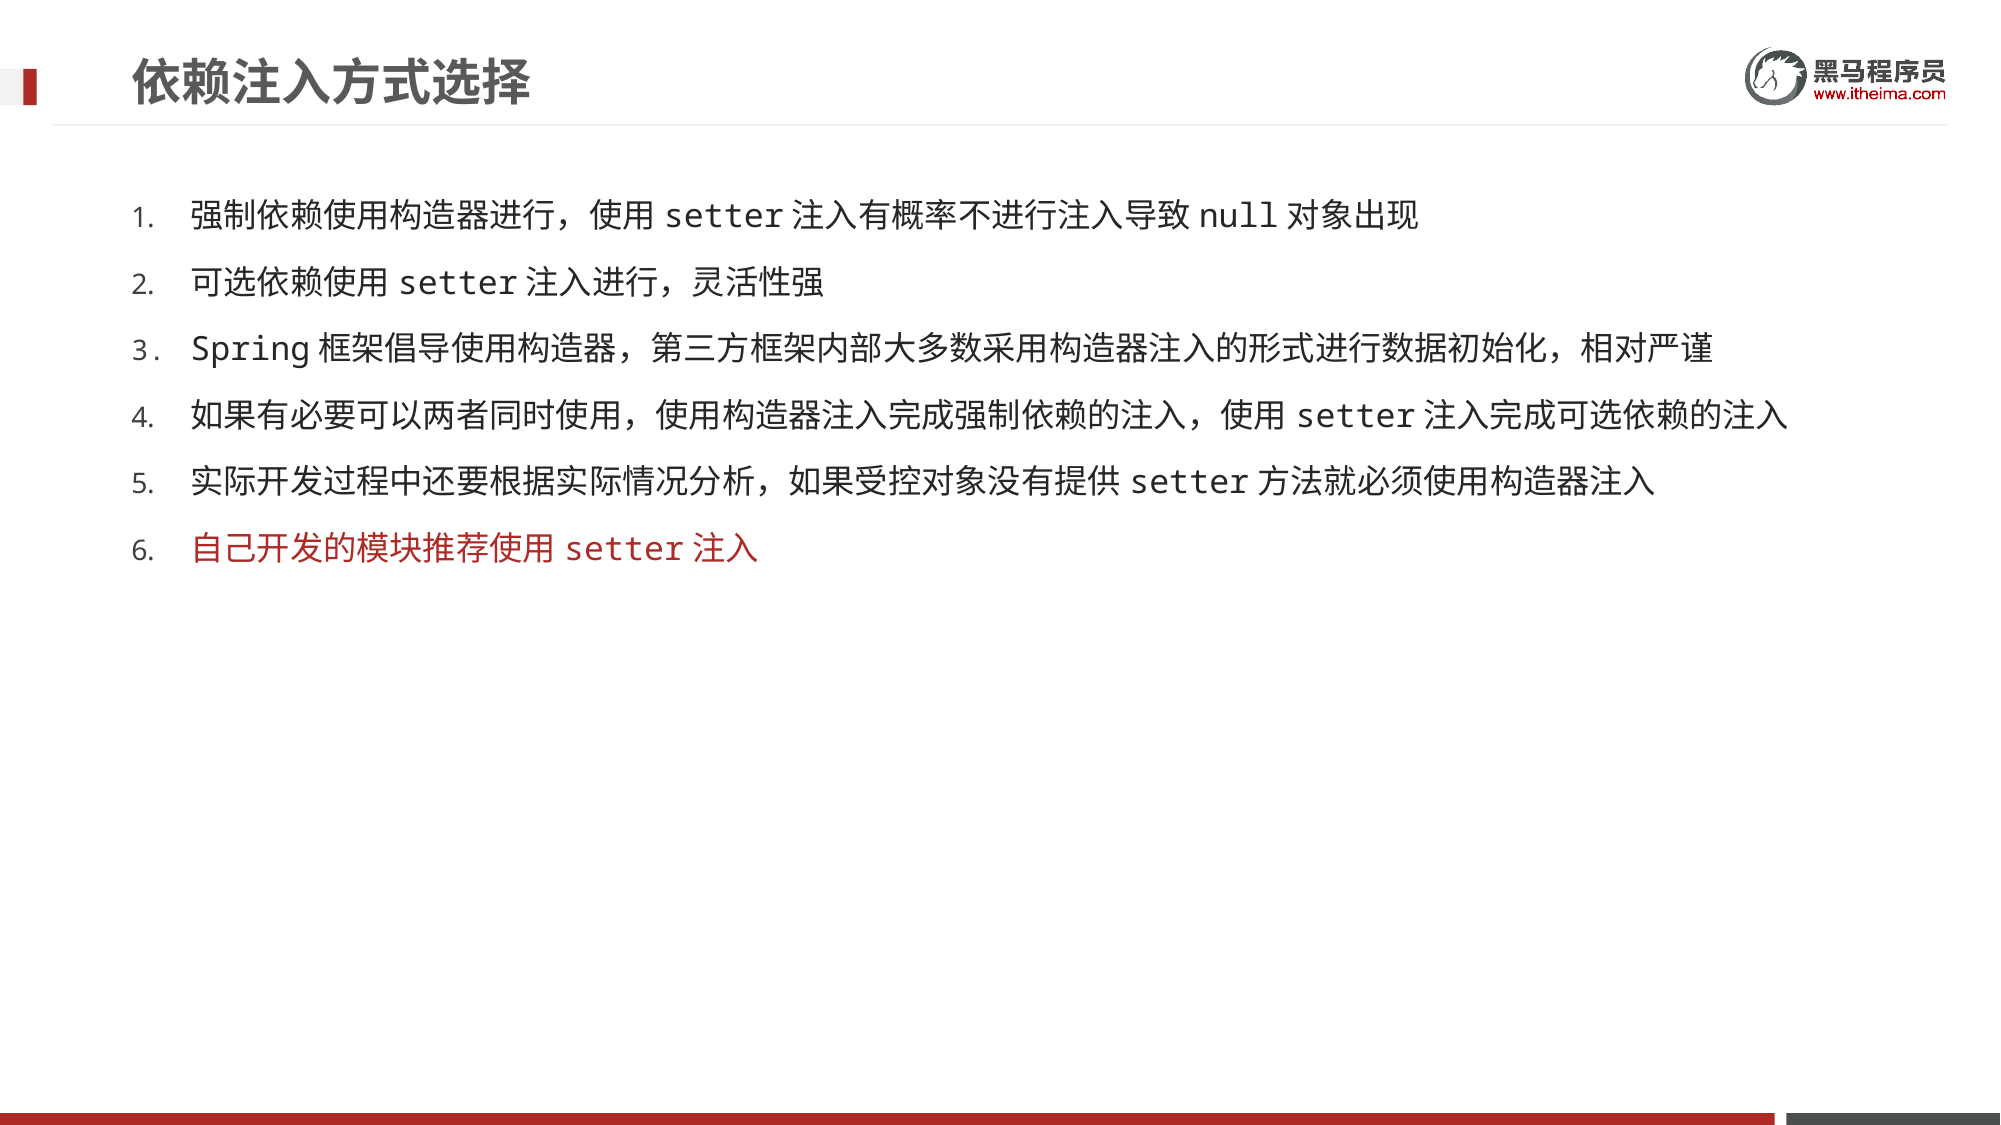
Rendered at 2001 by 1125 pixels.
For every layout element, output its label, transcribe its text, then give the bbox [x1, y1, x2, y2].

list 强制依赖使用构造器进行，使用setter注入有概率不进行注入导致null对象出现 可选依赖使用setter注入进行，灵活性强 Spring框架倡导使用构造器，第三方框架内部大多数采用构造器注入的形式进行数据初始化，相对严谨 如果有必要可以两者同时使用，使用构造器注入完成强制依赖的注入，使用setter注入完成可选依赖的注入 实际开发过程中还要根据实际情况分析，如果受控对象没有提供setter方法就必须使用构造器注入 自己开发的模块推荐使用setter注入 [116, 167, 1876, 943]
picture [1744, 46, 1946, 106]
text_box 依赖注入方式选择 [116, 38, 1556, 124]
